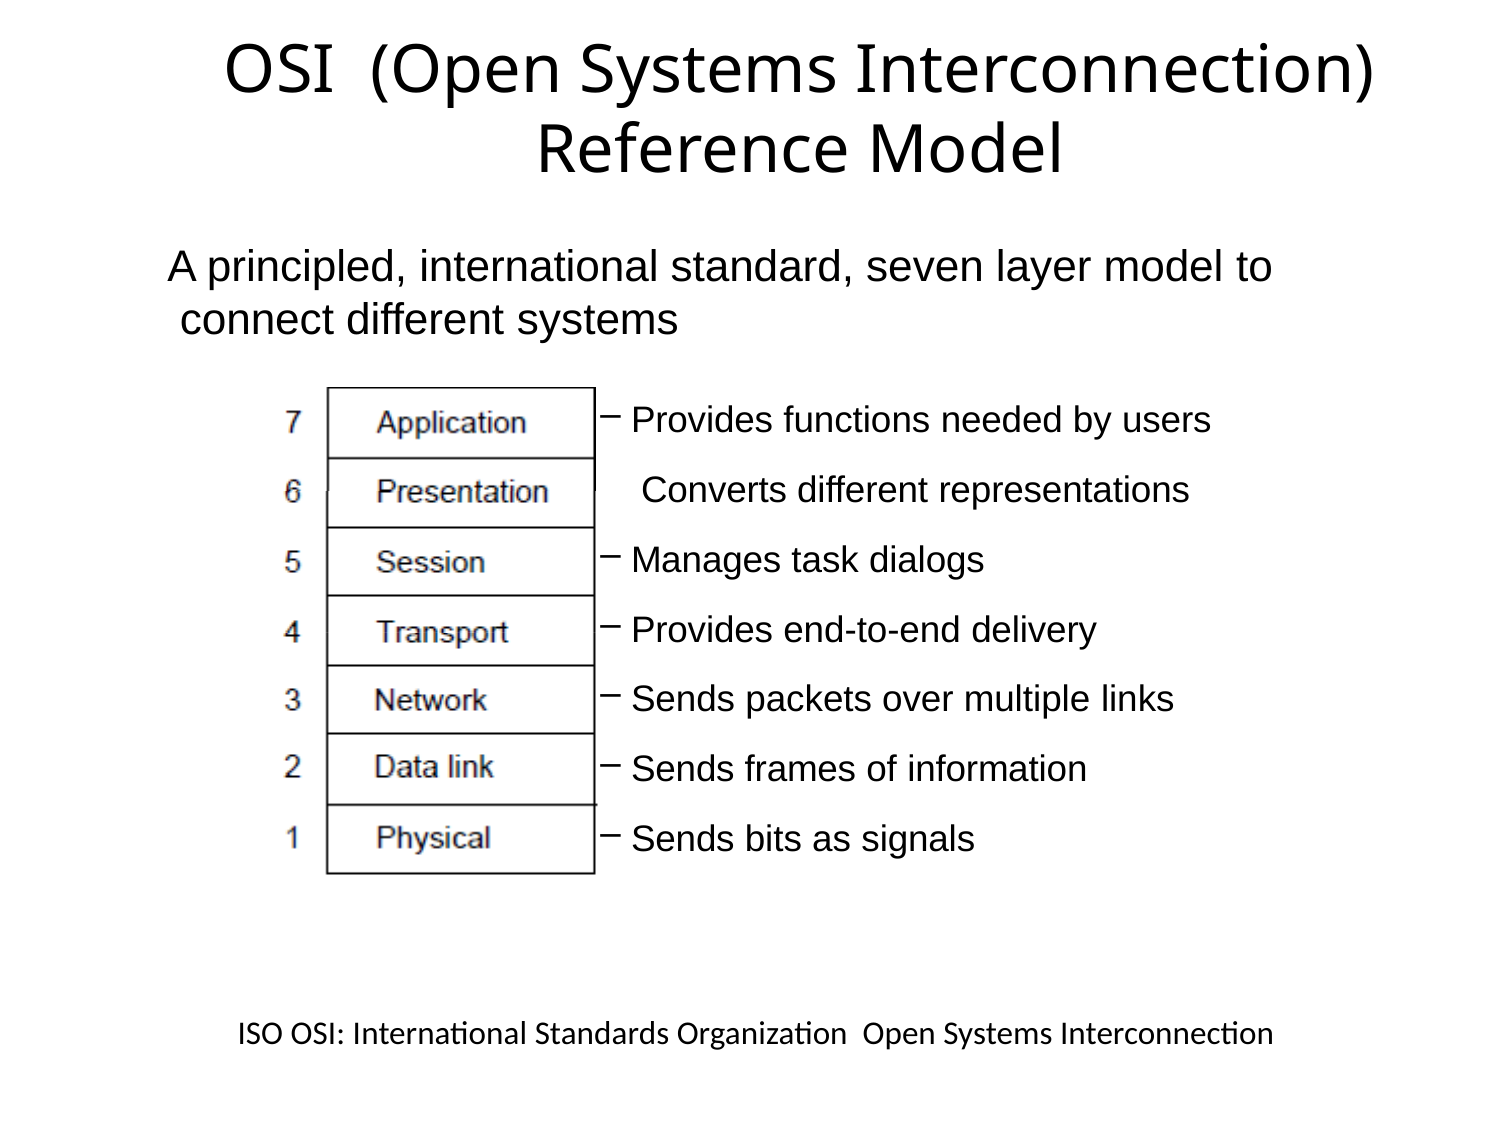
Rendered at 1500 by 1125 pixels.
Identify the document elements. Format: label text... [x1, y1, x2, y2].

title OSI (Open Systems Interconnection) Reference Model [219, 9, 1379, 200]
text_box A principled, international standard, seven layer model to connect different systems Provides functions needed by users Converts different representations Manages task dialogs Provides end-to-end delivery Sends packets over multiple links Sends frames of information Sends bits as signals [165, 235, 1281, 387]
text_box ISO OSI: International Standards Organization Open Systems Interconnection [222, 1003, 1291, 1059]
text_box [88, 387, 1412, 917]
